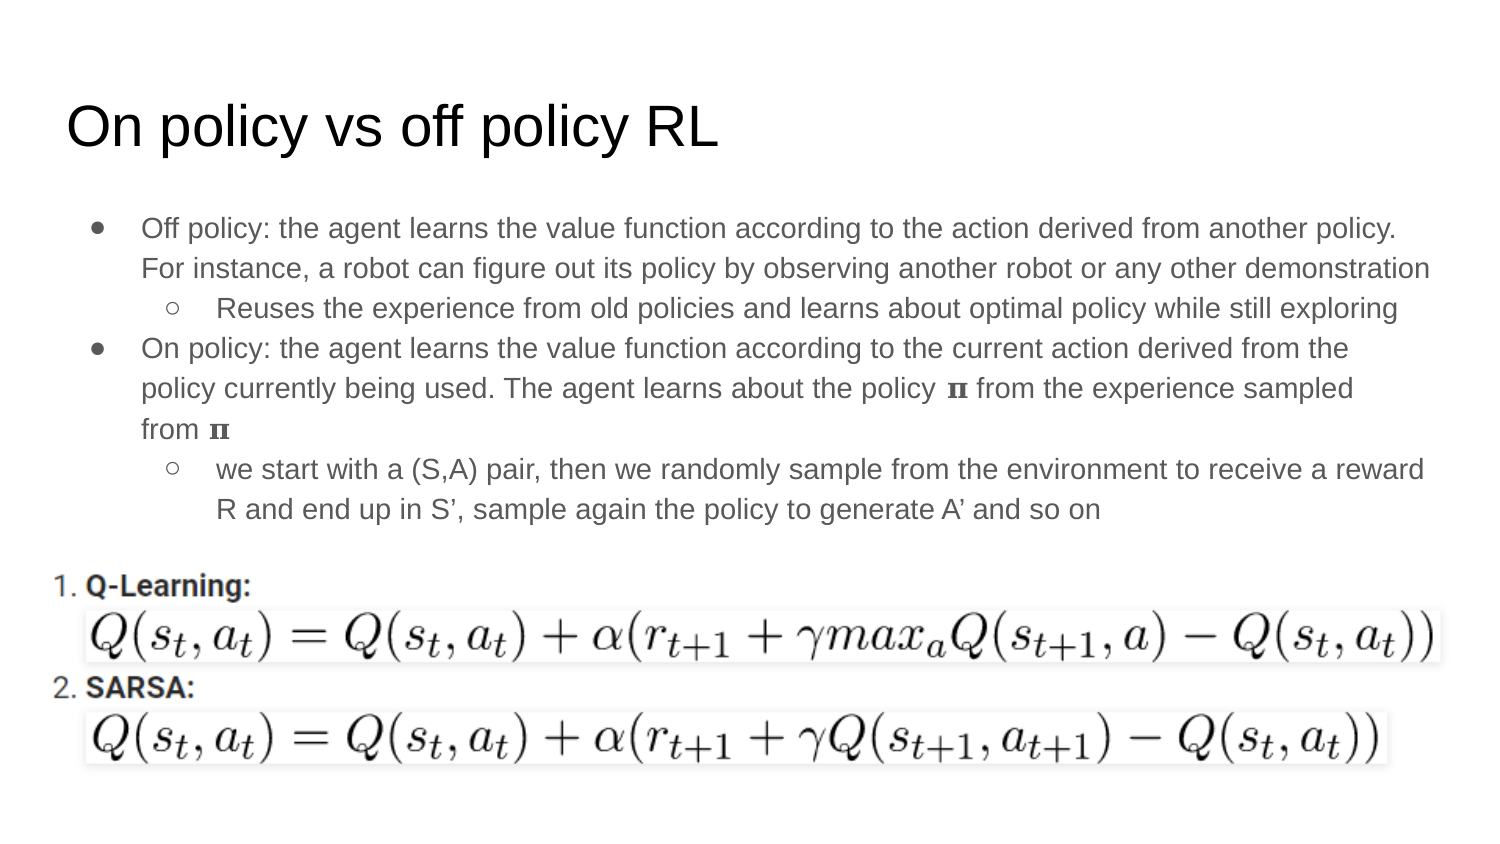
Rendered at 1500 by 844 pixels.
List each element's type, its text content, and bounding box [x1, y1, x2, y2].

title On policy vs off policy RL [51, 72, 1449, 167]
list Off policy: the agent learns the value function according to the action derived from another policy. For instance, a robot can figure out its policy by observing another robot or any other demonstration Reuses the experience from old policies and learns about optimal policy while still exploring On policy: the agent learns the value function according to the current action derived from the policy currently being used. The agent learns about the policy 𝛑 from the experience sampled from 𝛑 we start with a (S,A) pair, then we randomly sample from the environment to receive a reward R and end up in S’, sample again the policy to generate A’ and so on [51, 189, 1449, 543]
picture [27, 545, 1461, 801]
